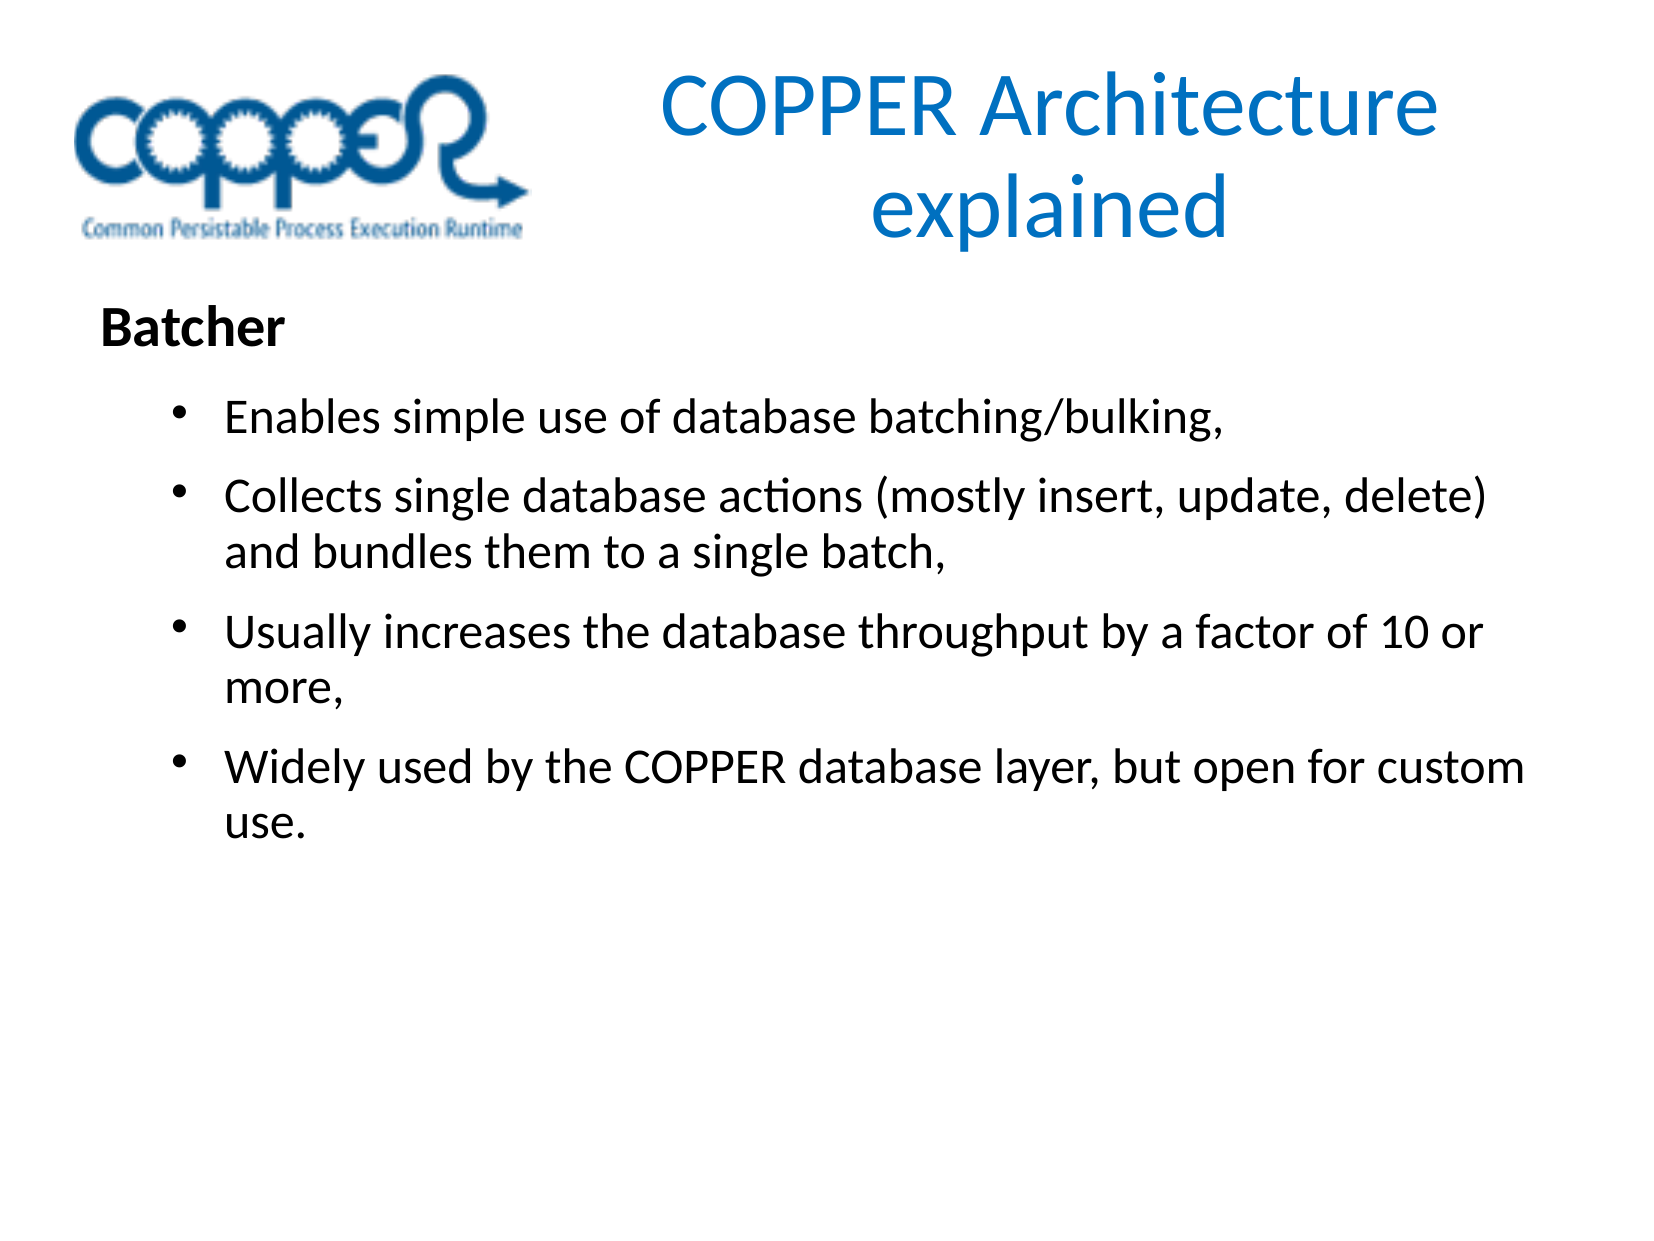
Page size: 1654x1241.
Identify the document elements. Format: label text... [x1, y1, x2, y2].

list Batcher Enables simple use of database batching/bulking, Collects single database actions (mostly insert, update, delete) and bundles them to a single batch, Usually increases the database throughput by a factor of 10 or more, Widely used by the COPPER database layer, but open for custom use. [82, 290, 1571, 1109]
picture [74, 73, 531, 243]
title COPPER Architecture explained [531, 49, 1571, 257]
